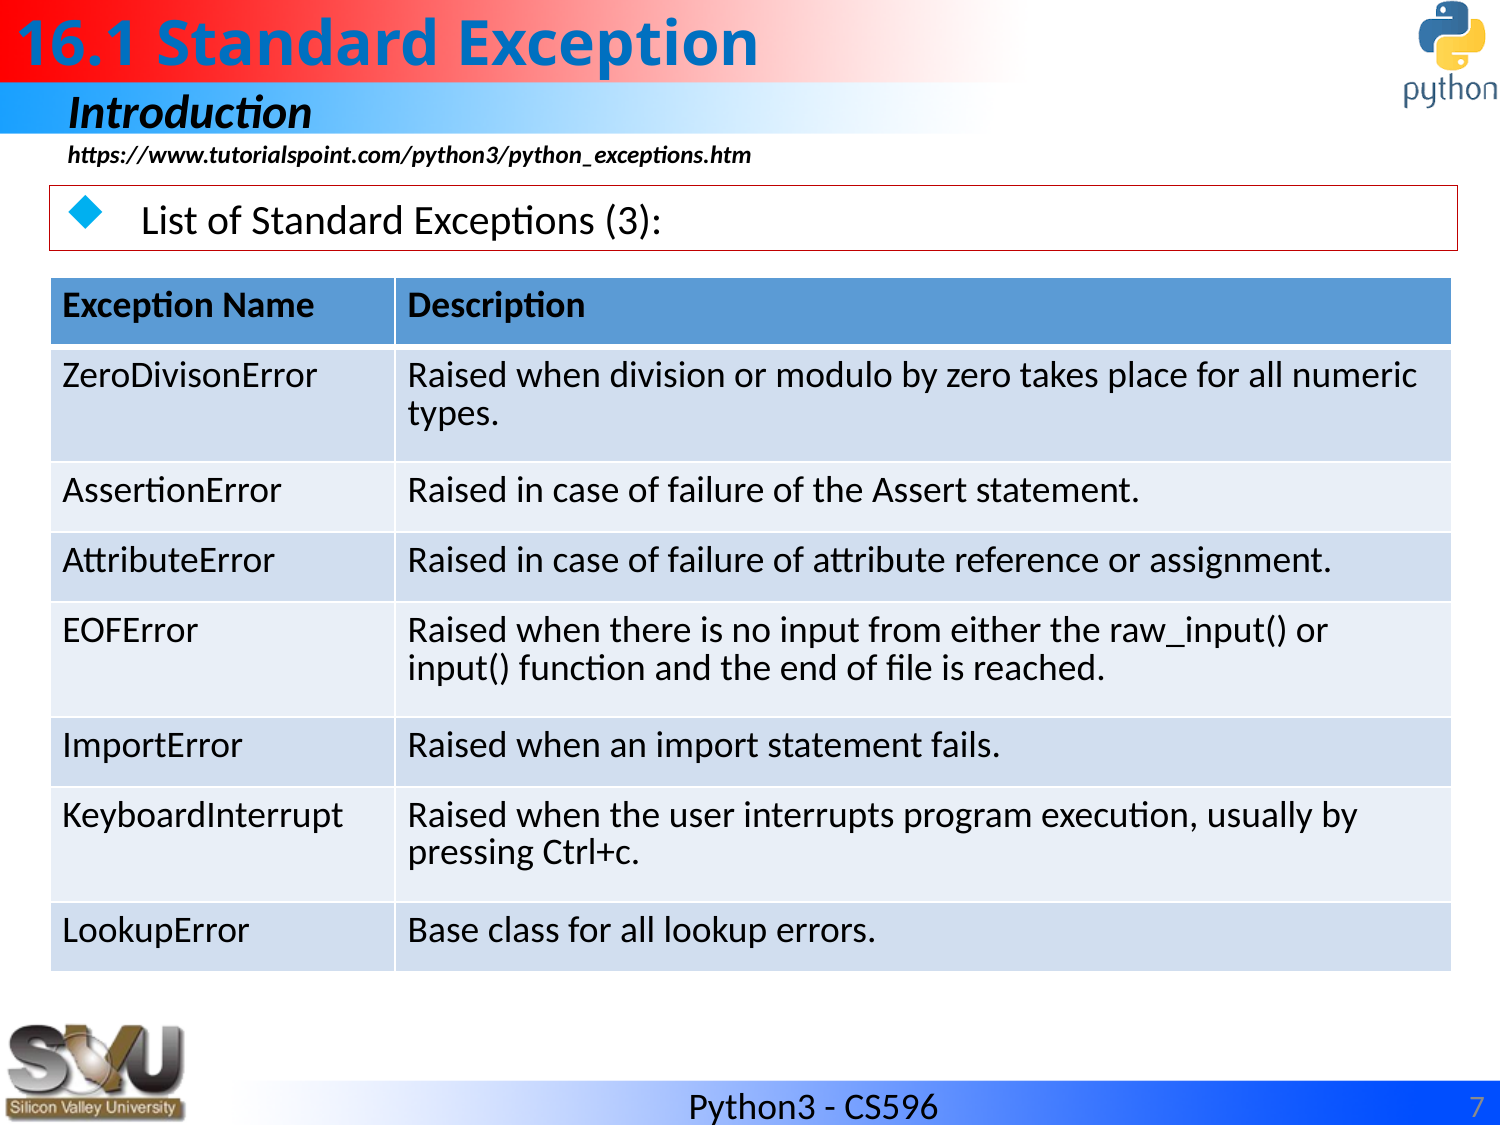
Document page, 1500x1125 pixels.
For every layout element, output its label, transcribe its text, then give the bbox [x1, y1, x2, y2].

slide_number 7 [1162, 1074, 1500, 1125]
table_header Exception Name [51, 278, 394, 344]
table_cell AssertionError [51, 463, 394, 531]
picture [0, 0, 1500, 1125]
table_cell Raised in case of failure of attribute reference or assignment. [396, 533, 1451, 601]
table_header Description [396, 278, 1451, 344]
text_box Introduction https://www.tutorialspoint.com/python3/python_exceptions.htm [52, 73, 1008, 176]
table_cell Base class for all lookup errors. [396, 903, 1451, 971]
table_cell AttributeError [51, 533, 394, 601]
table_cell KeyboardInterrupt [51, 788, 394, 901]
table_cell LookupError [51, 903, 394, 971]
text_box List of Standard Exceptions (3): [49, 185, 1458, 251]
table_cell Raised when division or modulo by zero takes place for all numeric types. [396, 350, 1451, 461]
text_box Python3 - CS596 [462, 1075, 1165, 1125]
table_cell Raised when there is no input from either the raw_input() or input() function and the end of file is reached. [396, 603, 1451, 716]
title 16.1 Standard Exception [0, 0, 1402, 95]
table_cell Raised in case of failure of the Assert statement. [396, 463, 1451, 531]
table_cell Raised when an import statement fails. [396, 718, 1451, 786]
table_cell EOFError [51, 603, 394, 716]
table_cell ZeroDivisonError [51, 350, 394, 461]
table_cell Raised when the user interrupts program execution, usually by pressing Ctrl+c. [396, 788, 1451, 901]
table_cell ImportError [51, 718, 394, 786]
